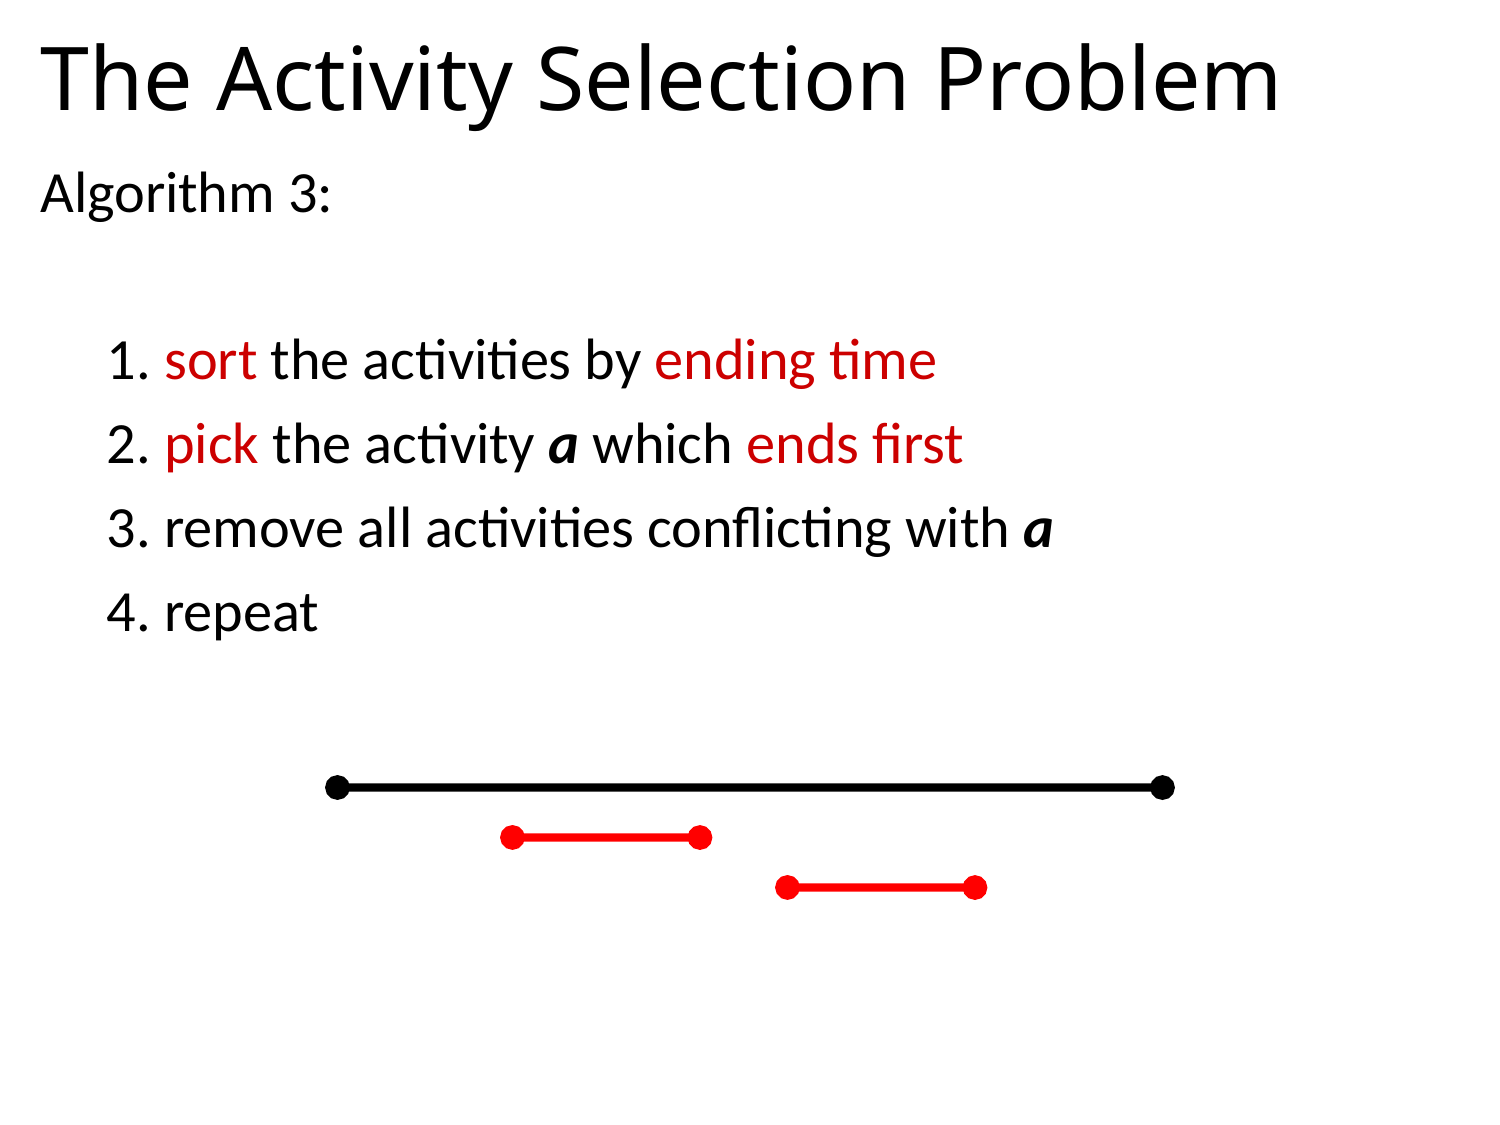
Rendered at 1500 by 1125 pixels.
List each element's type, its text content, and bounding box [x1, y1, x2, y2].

list Algorithm 3: 1. sort the activities by ending time 2. pick the activity a which ends first 3. remove all activities conflicting with a 4. repeat [25, 154, 1469, 1014]
text_box [331, 781, 1169, 794]
text_box [506, 831, 707, 844]
title The Activity Selection Problem [25, 26, 1469, 138]
text_box [781, 881, 982, 894]
